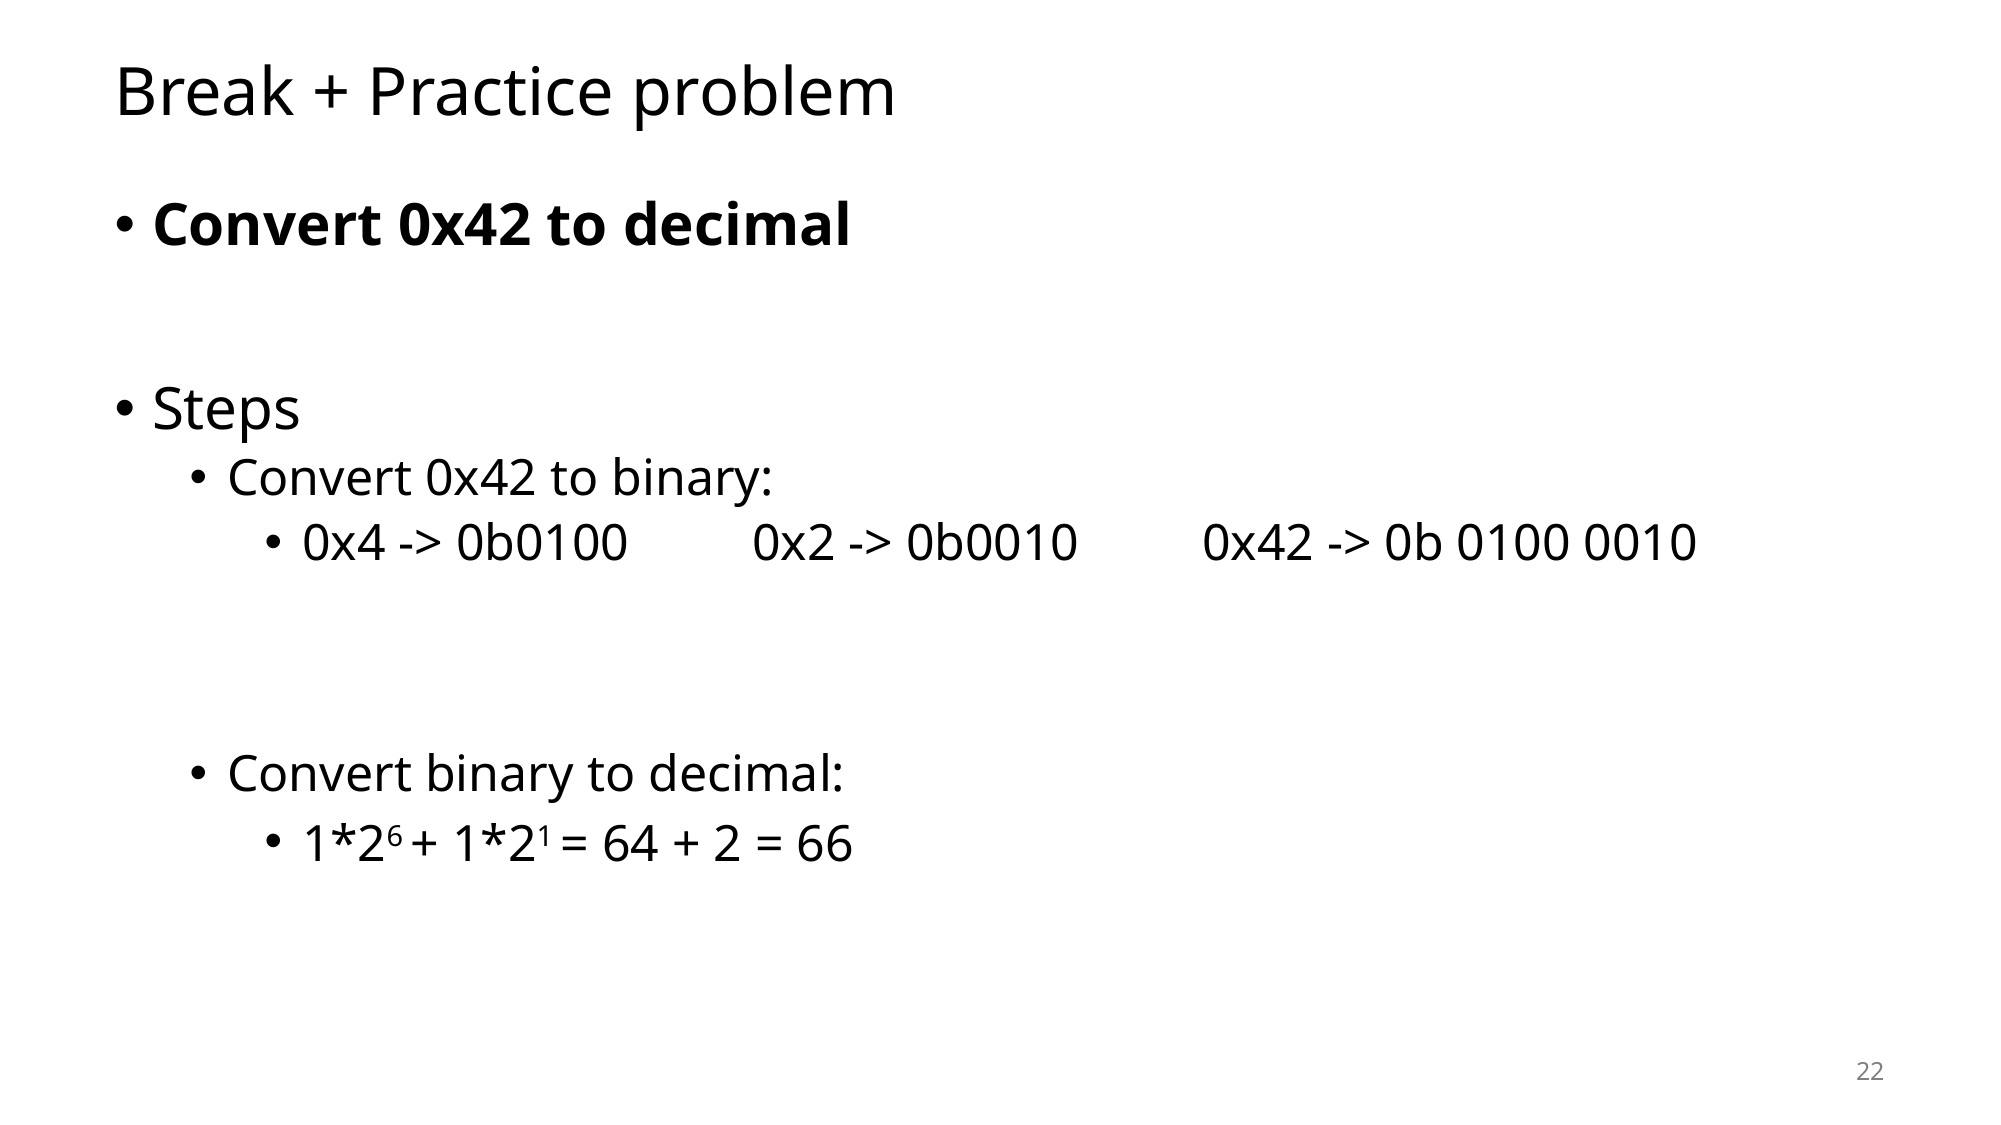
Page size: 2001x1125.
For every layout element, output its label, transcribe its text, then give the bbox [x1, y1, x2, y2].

slide_number 22 [1749, 1042, 1900, 1103]
list Convert 0x42 to decimal Steps Convert 0x42 to binary: 0x4 -> 0b0100 0x2 -> 0b0010 0x42 -> 0b 0100 0010 Convert binary to decimal: 1*26 + 1*21 = 64 + 2 = 66 [99, 187, 1900, 1013]
title Break + Practice problem [99, 37, 1900, 150]
